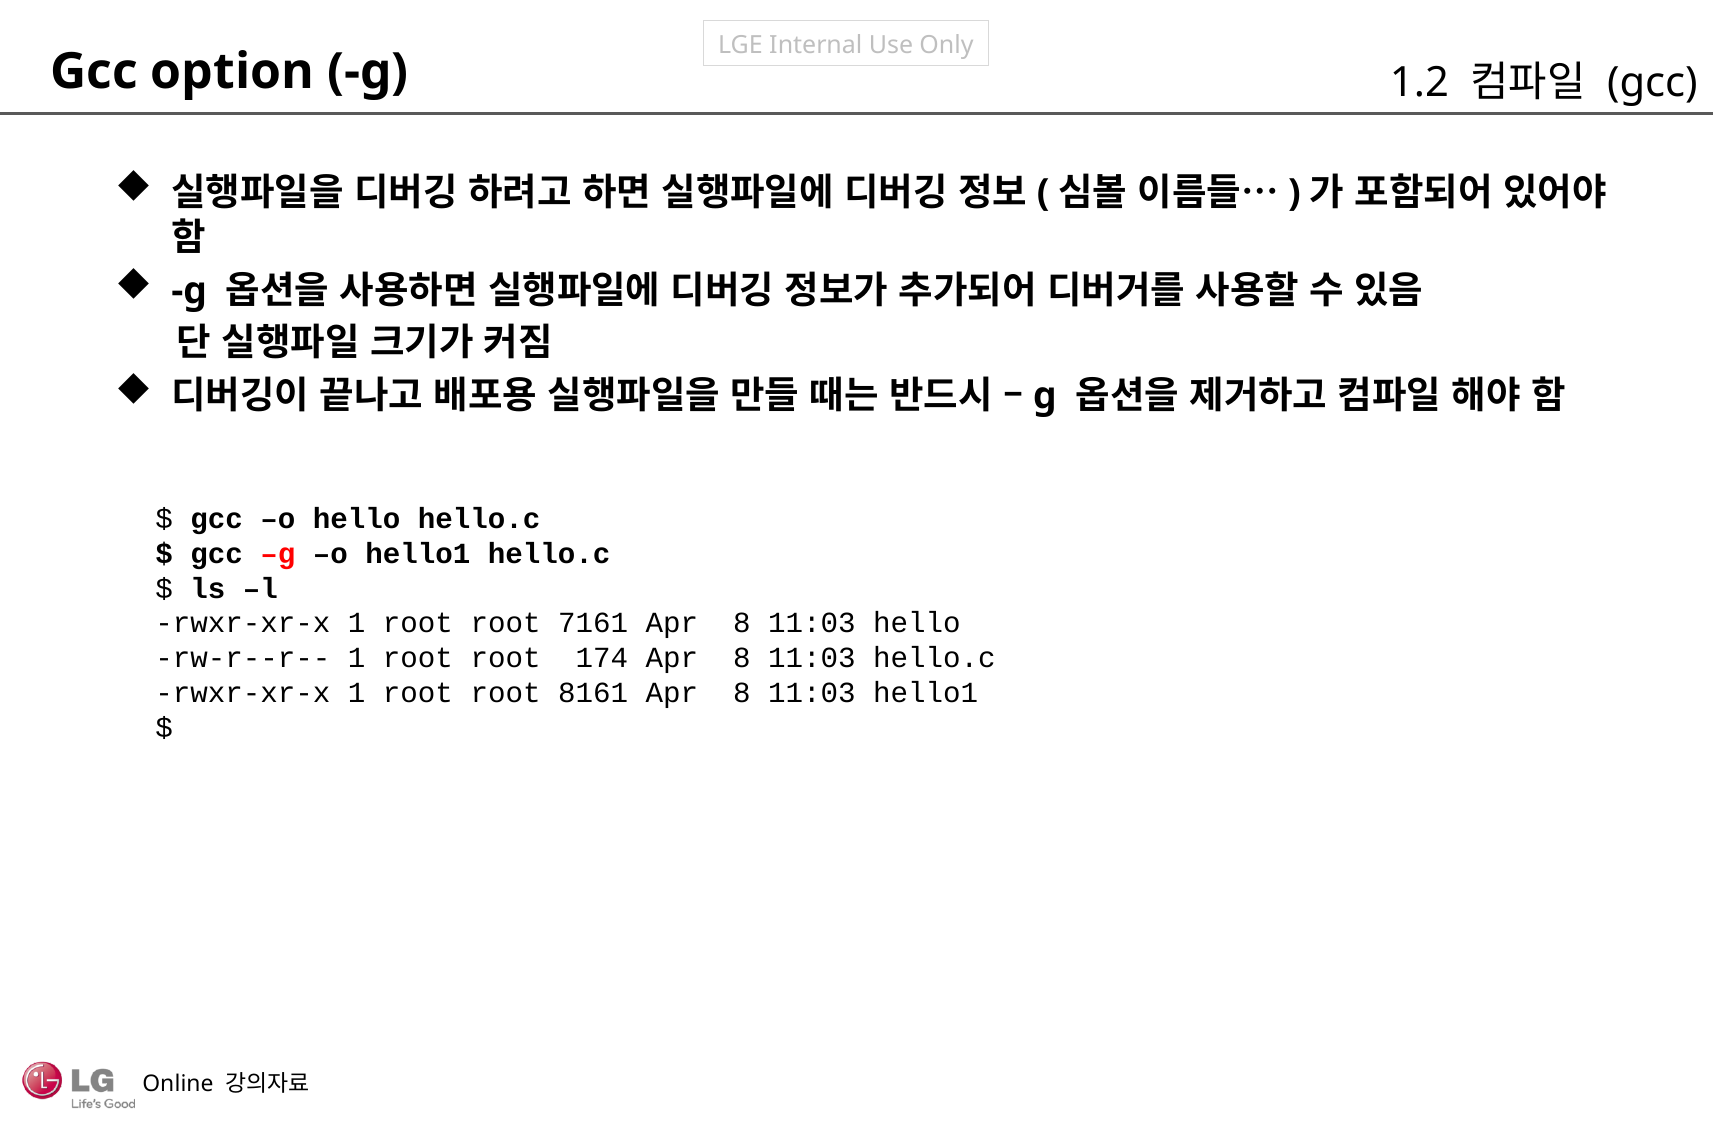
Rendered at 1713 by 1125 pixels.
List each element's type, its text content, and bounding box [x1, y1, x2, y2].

text_box $ gcc –o hello hello.c $ gcc –g –o hello1 hello.c $ ls –l -rwxr-xr-x 1 root root 7161 Apr 8 11:03 hello -rw-r--r-- 1 root root 174 Apr 8 11:03 hello.c -rwxr-xr-x 1 root root 8161 Apr 8 11:03 hello1 $ [140, 491, 1625, 752]
list 1.2 컴파일 (gcc) [1080, 47, 1713, 126]
list Gcc option (-g) [35, 30, 739, 98]
picture [22, 1058, 135, 1111]
list 실행파일을 디버깅 하려고 하면 실행파일에 디버깅 정보(심볼 이름들…)가 포함되어 있어야 함 -g 옵션을 사용하면 실행파일에 디버깅 정보가 추가되어 디버거를 사용할 수 있음 단 실행파일 크기가 커짐 디버깅이 끝나고 배포용 실행파일을 만들 때는 반드시 –g 옵션을 제거하고 컴파일 해야 함 [100, 160, 1625, 1071]
